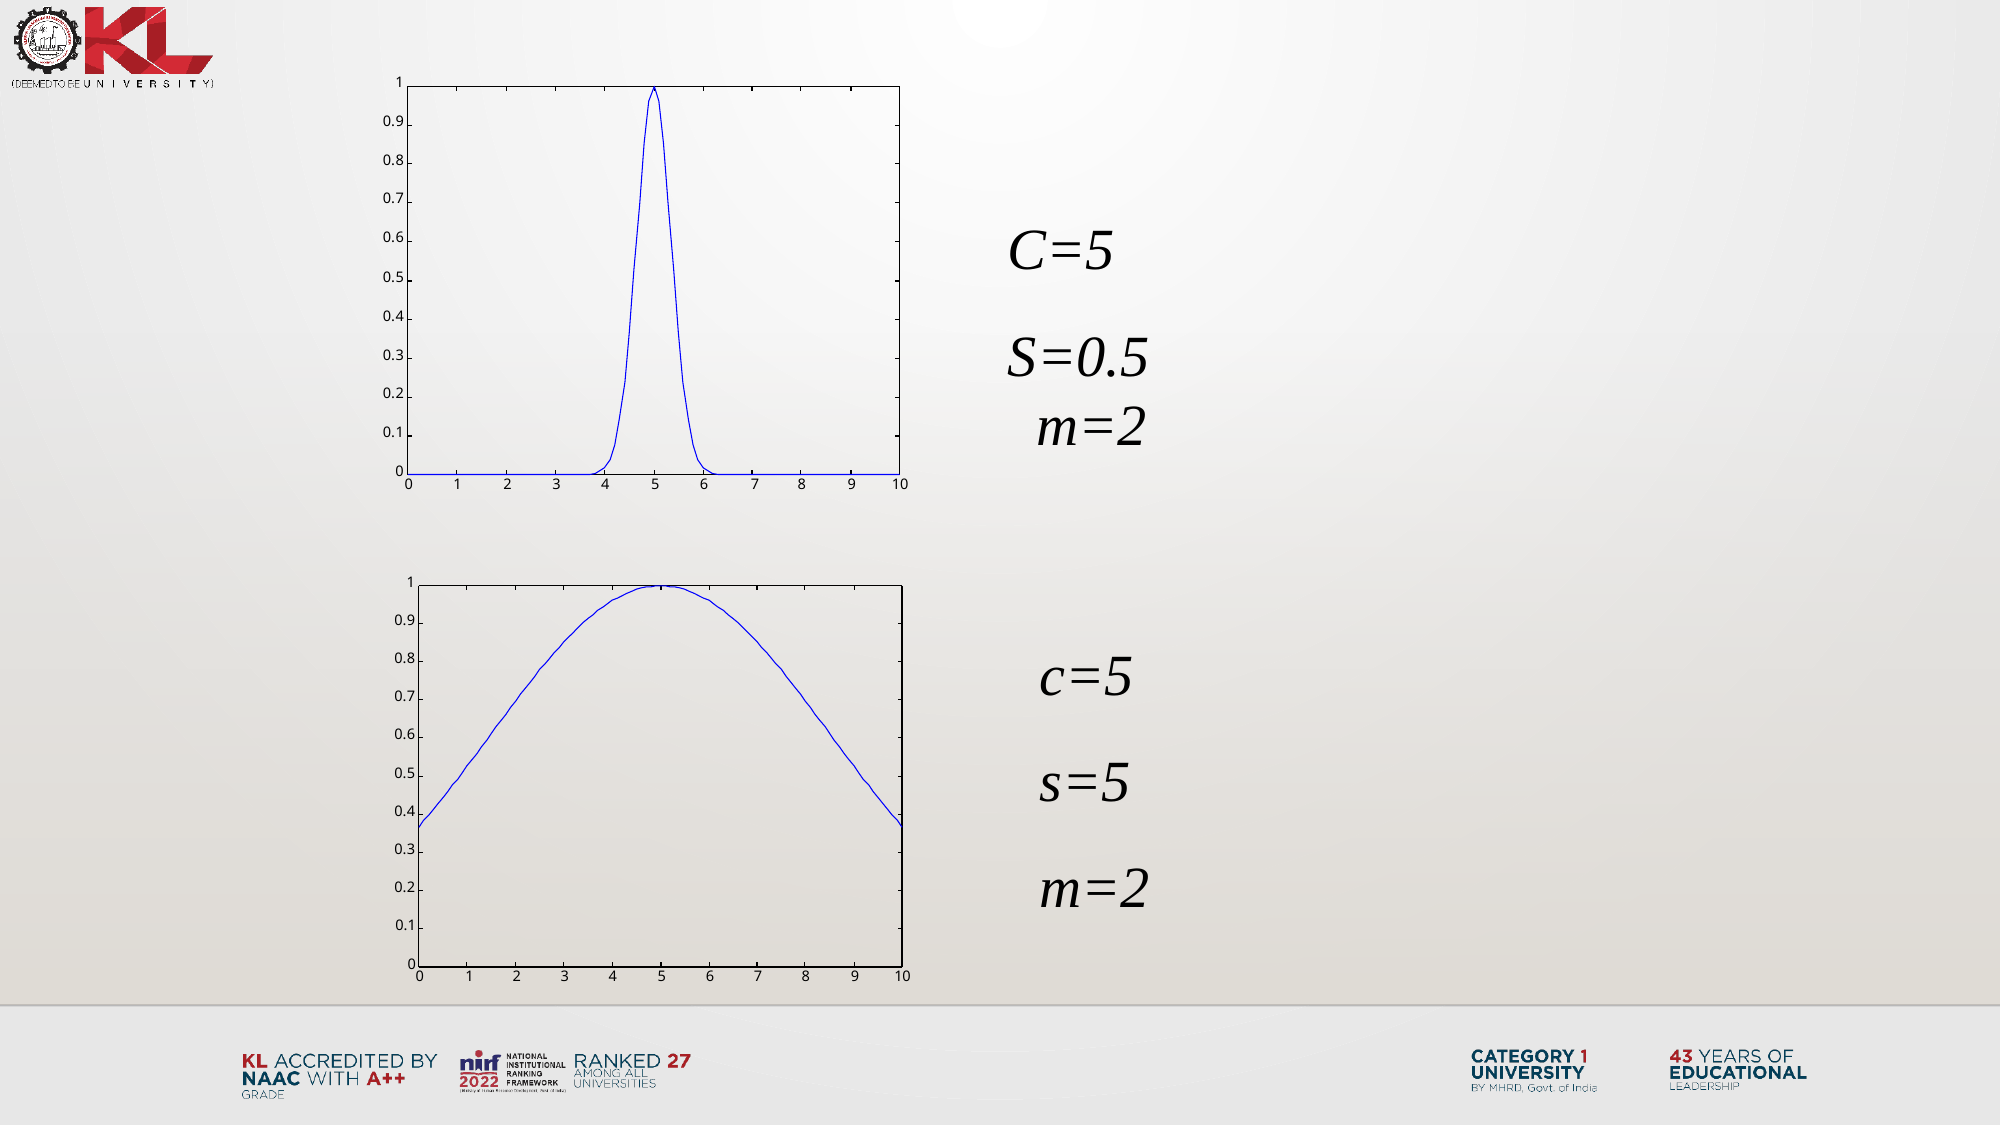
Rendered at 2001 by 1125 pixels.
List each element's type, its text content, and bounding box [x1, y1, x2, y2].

text_box 10 [892, 965, 913, 985]
text_box 9 [845, 476, 858, 493]
text_box 0.4 [392, 799, 417, 820]
text_box c=5 s=5 m=2 [1037, 598, 1153, 920]
text_box 4 [606, 968, 619, 985]
text_box 0.3 [380, 343, 406, 363]
text_box 0.8 [392, 646, 417, 667]
text_box 0.5 [380, 265, 406, 286]
text_box 7 [751, 968, 764, 985]
text_box 0.3 [392, 837, 417, 858]
text_box 9 [848, 968, 861, 985]
text_box 2 [501, 476, 514, 493]
text_box 6 7 [697, 476, 760, 493]
text_box 8 [795, 476, 808, 493]
text_box 0.7 [380, 187, 406, 207]
text_box 0.6 [392, 722, 417, 743]
text_box 3 [558, 968, 571, 985]
text_box 5 [648, 476, 662, 493]
text_box 1 [404, 570, 417, 591]
picture [238, 1045, 716, 1103]
text_box 4 [598, 476, 612, 493]
text_box 1 [451, 476, 464, 493]
picture [1447, 1045, 1814, 1101]
text_box 0.4 [380, 304, 406, 325]
text_box 0.6 [380, 225, 406, 246]
text_box 3 [550, 476, 563, 493]
text_box 0.7 [392, 684, 417, 705]
text_box 0.2 [392, 875, 417, 896]
text_box 0.2 [380, 381, 406, 402]
text_box 8 [799, 968, 812, 985]
text_box 0 [402, 472, 415, 493]
text_box 2 [510, 968, 523, 985]
text_box 0 [393, 459, 406, 480]
text_box 0 1 [413, 965, 474, 1003]
text_box 0.9 [380, 109, 406, 130]
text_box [407, 85, 901, 476]
text_box 0.1 0 [392, 913, 417, 973]
text_box 0.1 [380, 420, 406, 441]
text_box 0.9 [392, 608, 417, 629]
text_box m=2 [1034, 385, 1149, 458]
text_box 6 [703, 968, 716, 985]
picture [12, 5, 213, 88]
title c=5 s=0.5 [1005, 172, 1356, 388]
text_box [418, 585, 903, 968]
text_box 0.8 [380, 148, 406, 169]
text_box 10 [889, 472, 911, 493]
text_box 0.5 [392, 761, 417, 782]
text_box 5 [655, 968, 668, 985]
text_box 1 [393, 71, 406, 91]
